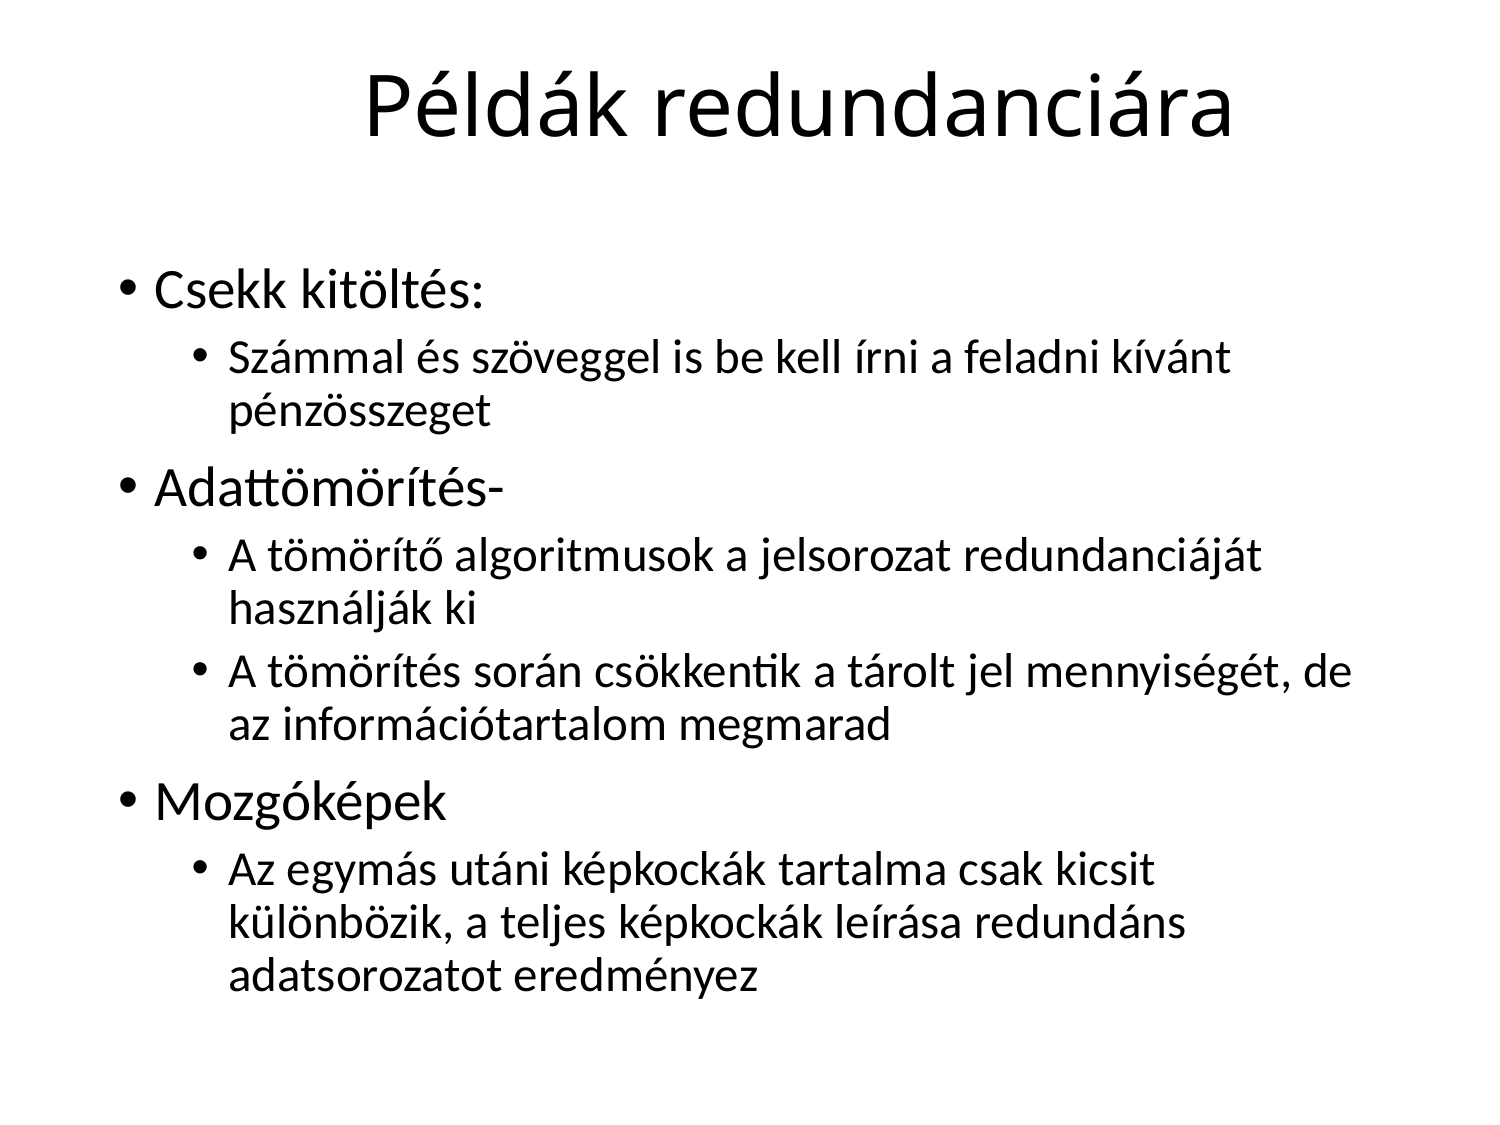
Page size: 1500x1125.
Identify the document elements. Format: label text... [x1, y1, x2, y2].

title Példák redundanciára [291, 55, 1308, 163]
list Csekk kitöltés: Számmal és szöveggel is be kell írni a feladni kívánt pénzösszeget Adattömörítés- A tömörítő algoritmusok a jelsorozat redundanciáját használják ki A tömörítés során csökkentik a tárolt jel mennyiségét, de az információtartalom megmarad Mozgóképek Az egymás utáni képkockák tartalma csak kicsit különbözik, a teljes képkockák leírása redundáns adatsorozatot eredményez [103, 251, 1397, 1014]
